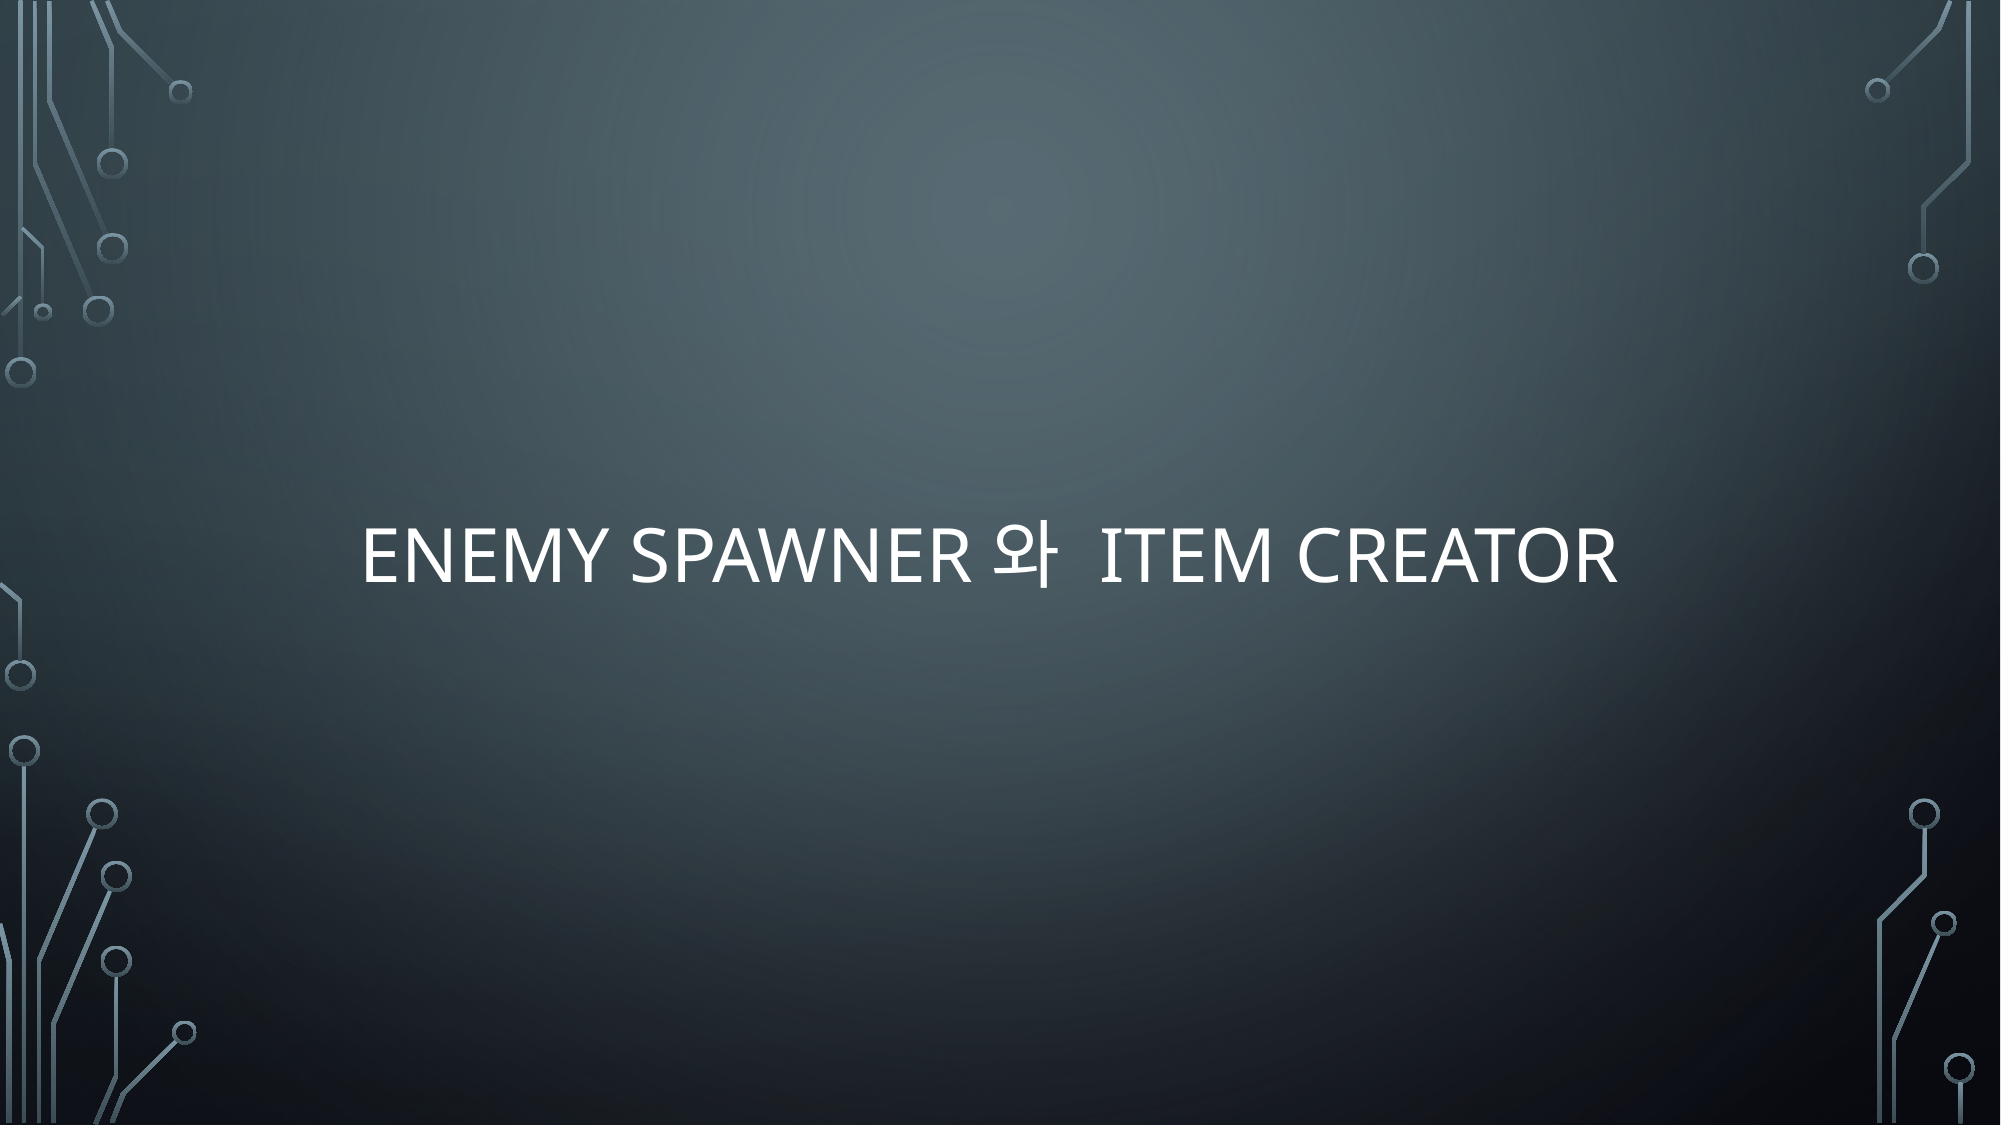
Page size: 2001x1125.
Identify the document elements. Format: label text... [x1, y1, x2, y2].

title Enemy spawner와 Item creator [177, 498, 1803, 619]
